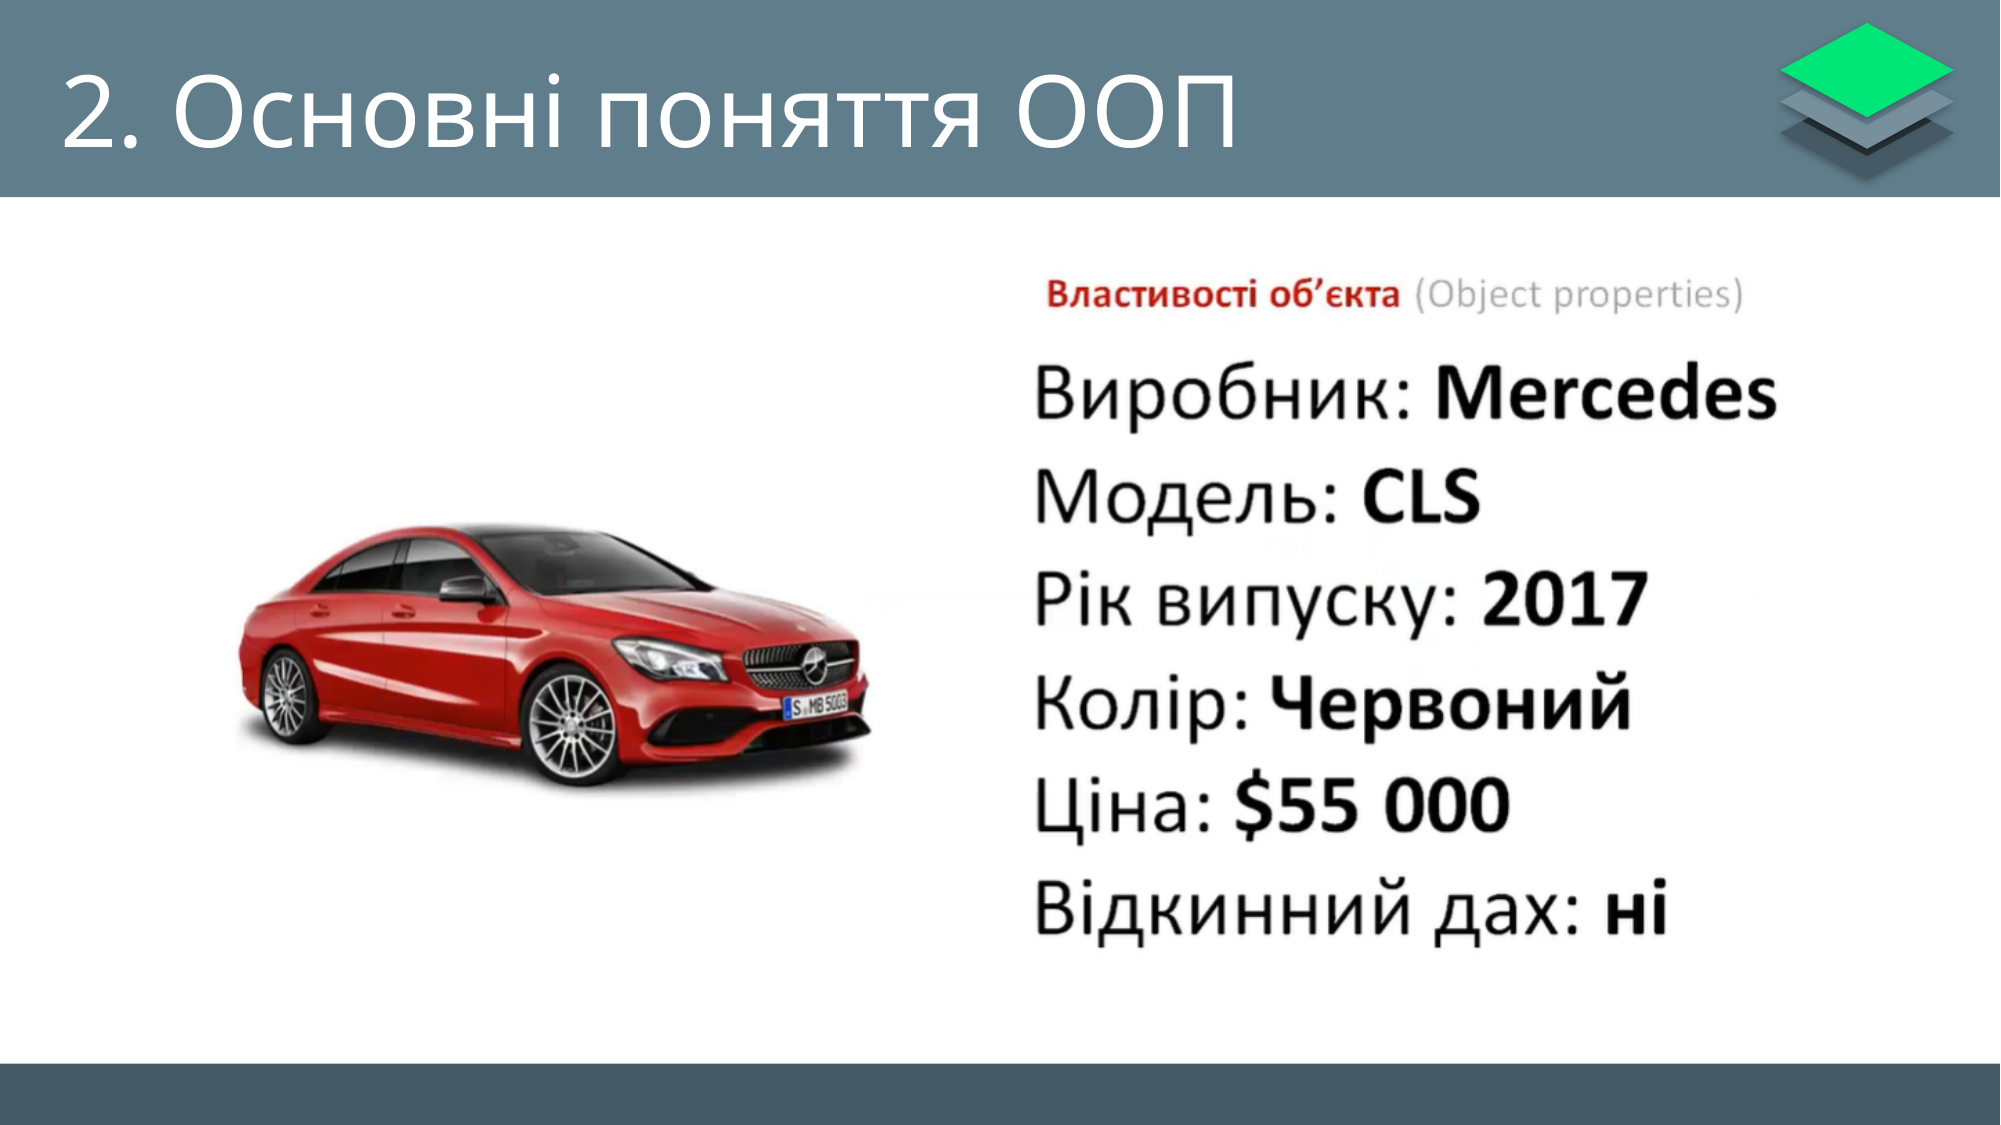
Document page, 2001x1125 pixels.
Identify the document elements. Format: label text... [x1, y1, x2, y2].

title 2. Основні поняття OOП [46, 40, 1770, 168]
picture [189, 264, 1811, 974]
